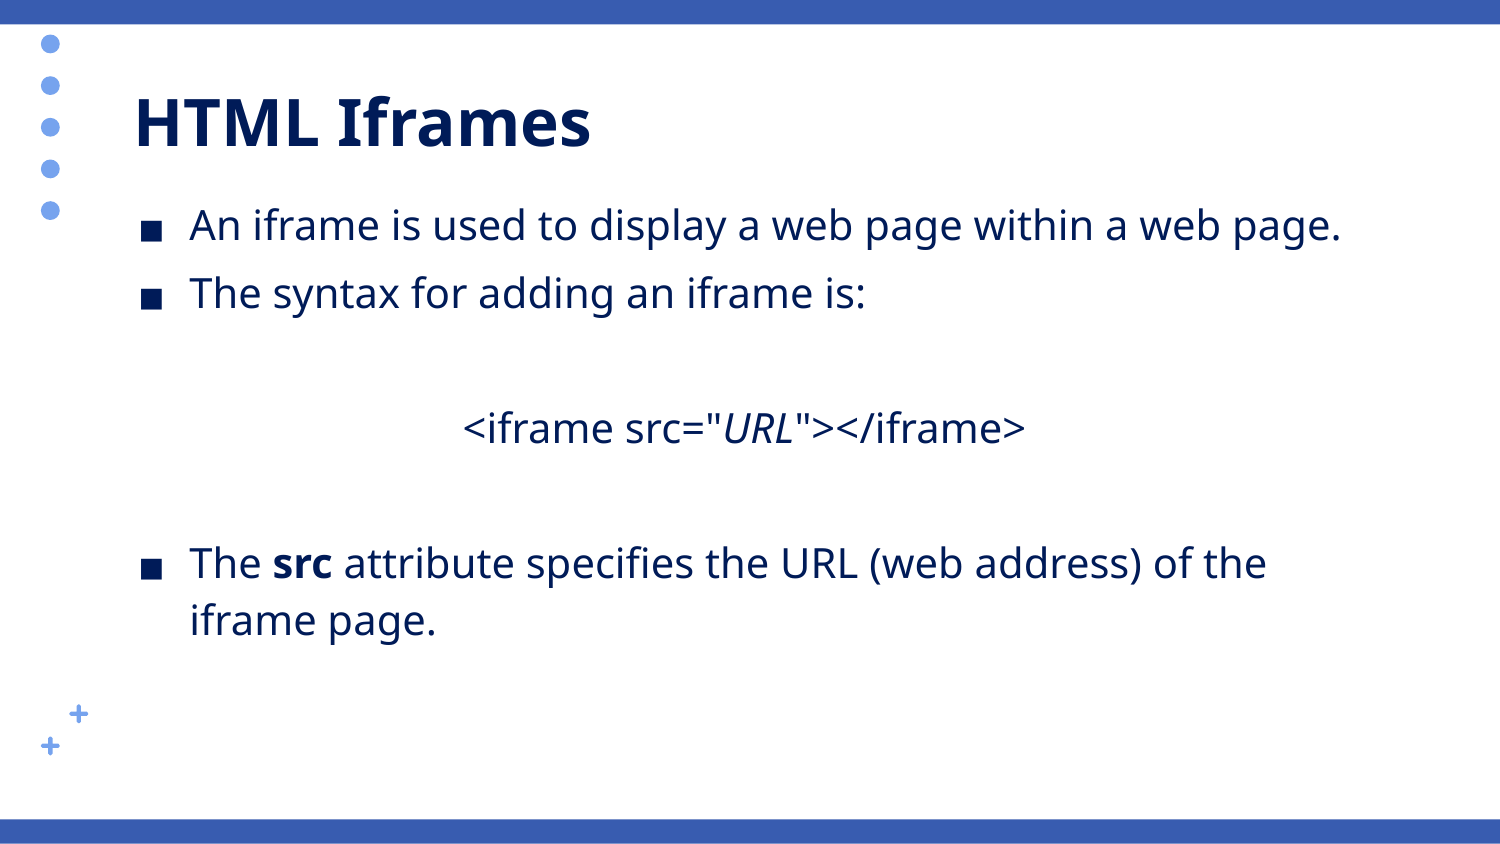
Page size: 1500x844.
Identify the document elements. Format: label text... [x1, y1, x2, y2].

title HTML Iframes [118, 72, 1382, 167]
list An iframe is used to display a web page within a web page. The syntax for adding an iframe is: <iframe src="URL"></iframe> The src attribute specifies the URL (web address) of the iframe page. [118, 183, 1382, 253]
